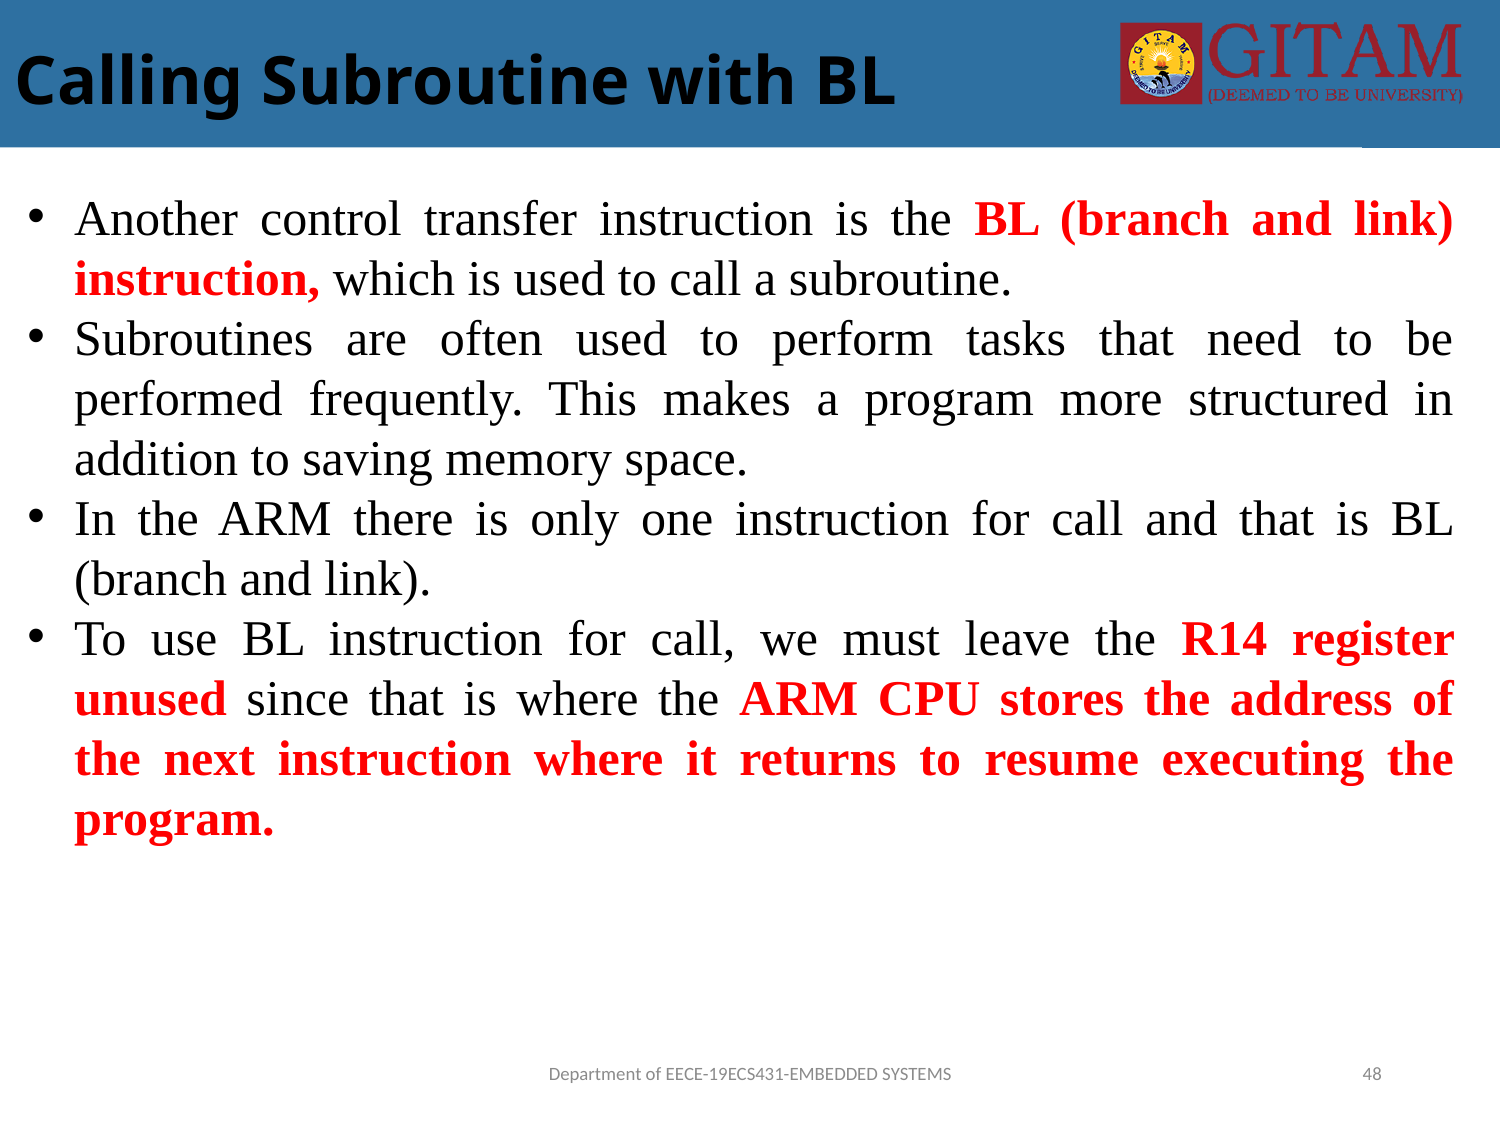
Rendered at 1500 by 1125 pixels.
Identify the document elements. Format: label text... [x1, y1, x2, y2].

text_box Another control transfer instruction is the BL (branch and link) instruction, which is used to call a subroutine. Subroutines are often used to perform tasks that need to be performed frequently. This makes a program more structured in addition to saving memory space. In the ARM there is only one instruction for call and that is BL (branch and link). To use BL instruction for call, we must leave the R14 register unused since that is where the ARM CPU stores the address of the next instruction where it returns to resume executing the program. [12, 177, 1469, 853]
picture [1112, 15, 1469, 117]
footer Department of EECE-19ECS431-EMBEDDED SYSTEMS [496, 1042, 1004, 1103]
slide_number 48 [1059, 1042, 1397, 1103]
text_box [0, 0, 1500, 151]
